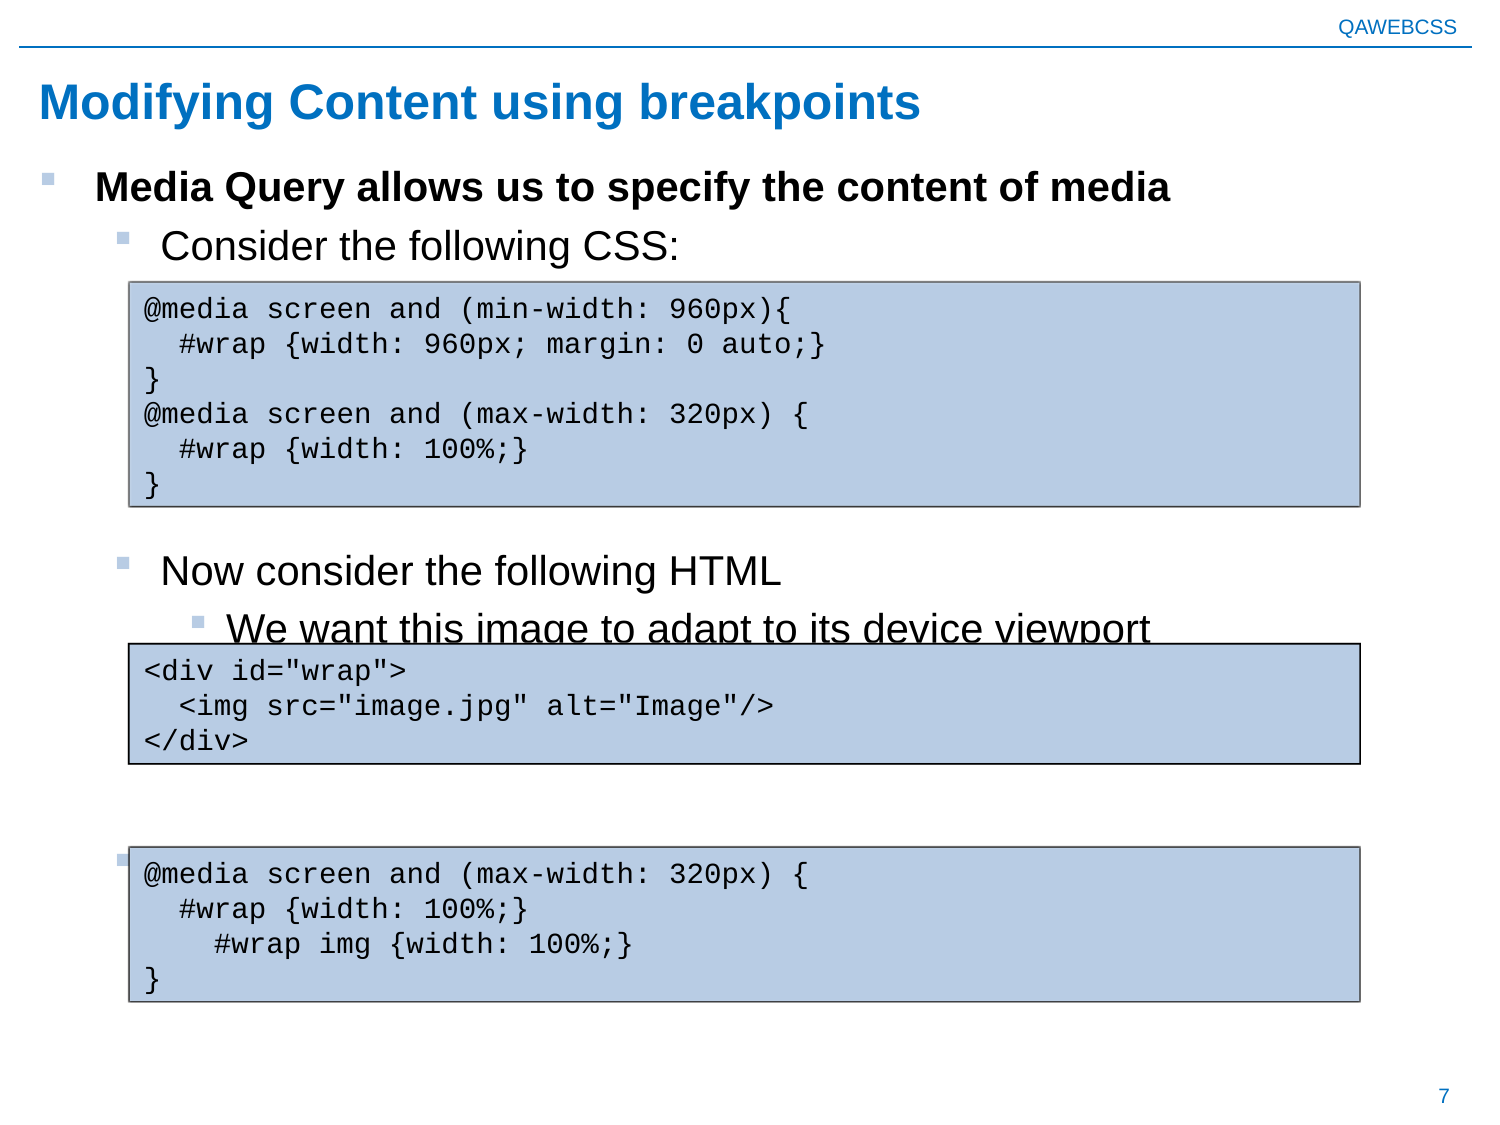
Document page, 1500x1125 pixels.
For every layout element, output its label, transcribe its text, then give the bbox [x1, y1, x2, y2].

text_box @media screen and (max-width: 320px) { #wrap {width: 100%;} #wrap img {width: 100%;} } [132, 850, 1359, 1001]
title Modifying Content using breakpoints [129, 282, 1360, 507]
list Media Query allows us to specify the content of media Consider the following CSS: Now consider the following HTML We want this image to adapt to its device viewport We could fix this with the following CSS: [23, 152, 1465, 1008]
text_box <div id="wrap"> <img src="image.jpg" alt="Image"/> </div> [132, 647, 1359, 763]
text_box @media screen and (min-width: 960px){ #wrap {width: 960px; margin: 0 auto;} } @media screen and (max-width: 320px) { #wrap {width: 100%;} } [131, 284, 1359, 506]
title Modifying Content using breakpoints [23, 58, 1465, 141]
text_box @media screen and (min-width: 960px){ #wrap {width: 960px; margin: 0 auto;} } @media screen and (max-width: 320px) { #wrap {width: 100%;} } [129, 644, 1359, 763]
